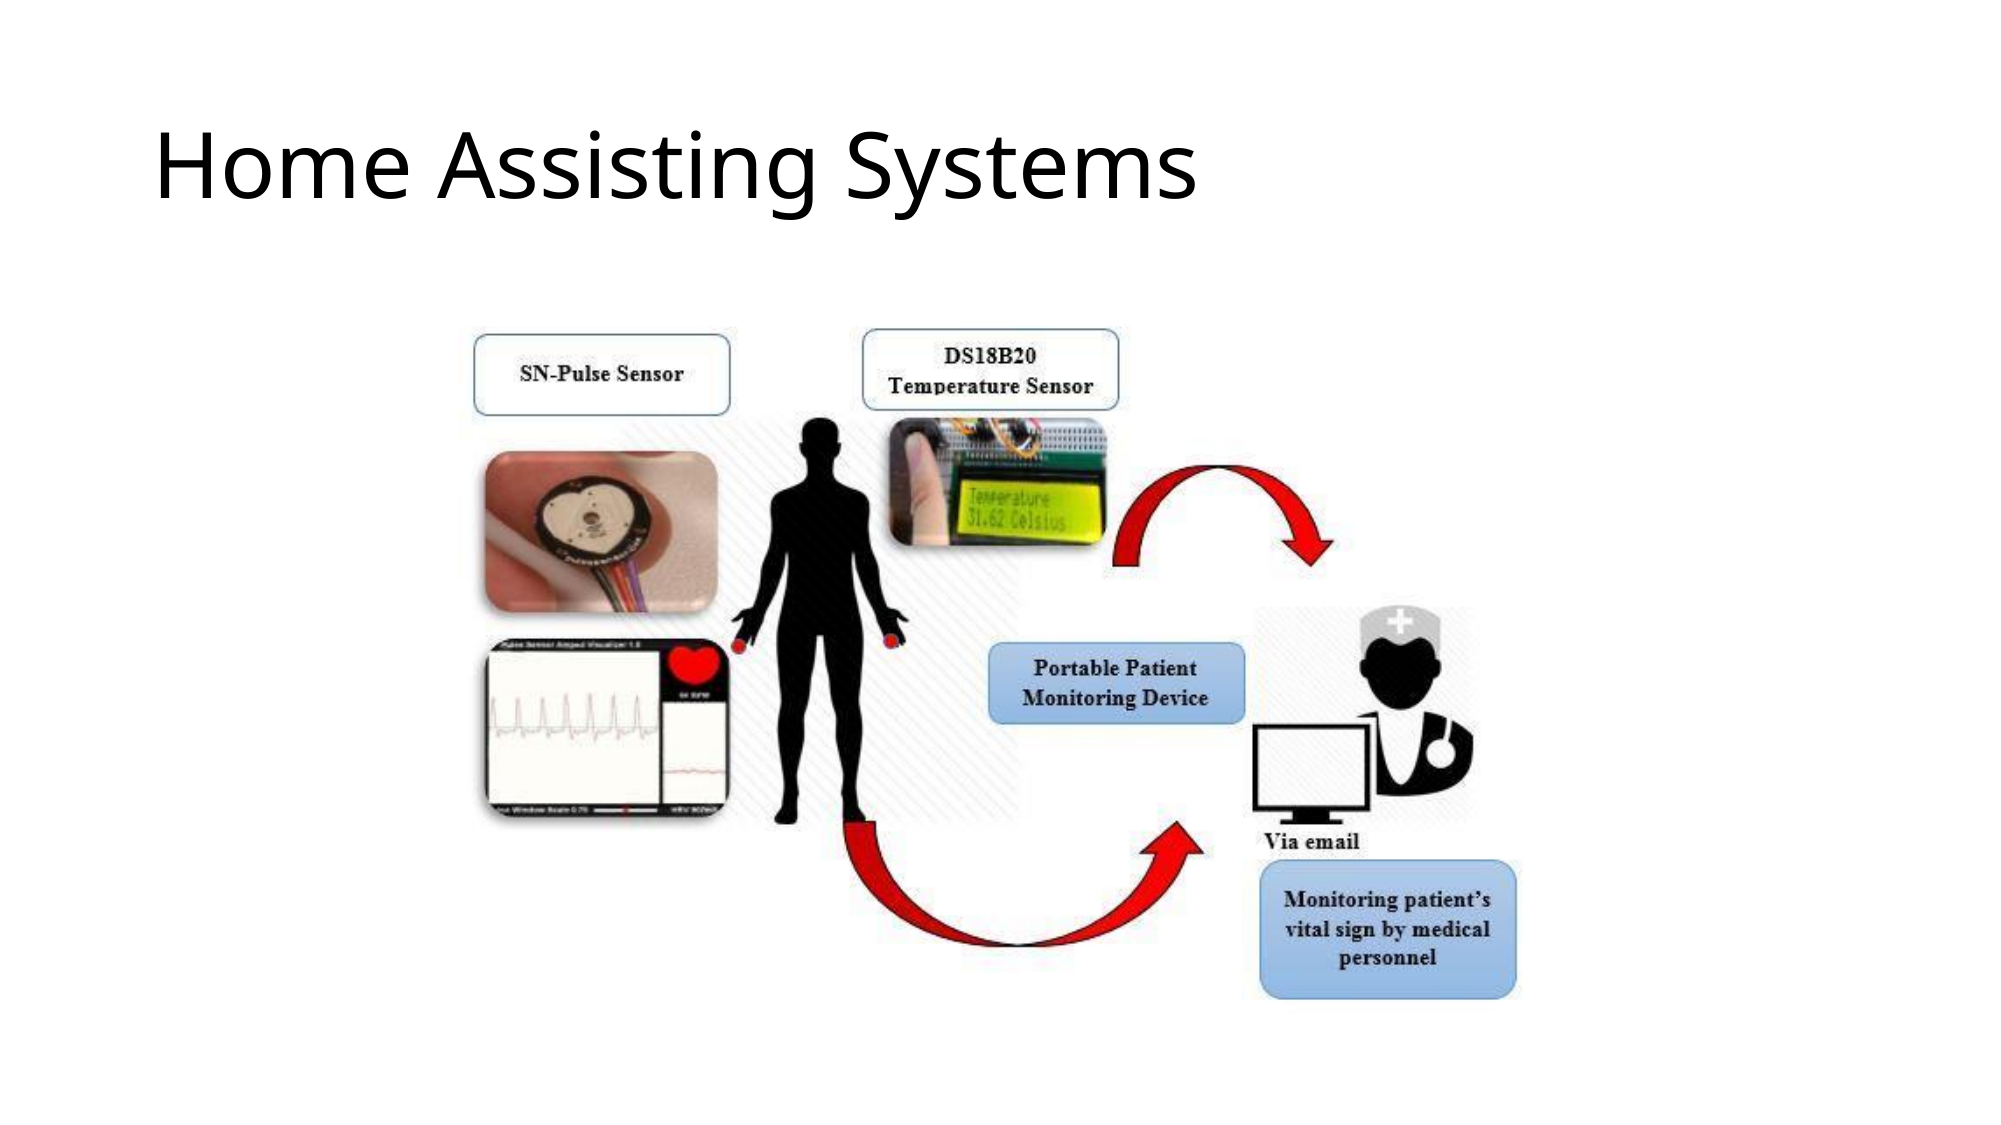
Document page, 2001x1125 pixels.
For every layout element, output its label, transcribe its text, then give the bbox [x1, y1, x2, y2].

title Home Assisting Systems [137, 59, 1863, 278]
picture [458, 299, 1540, 1014]
